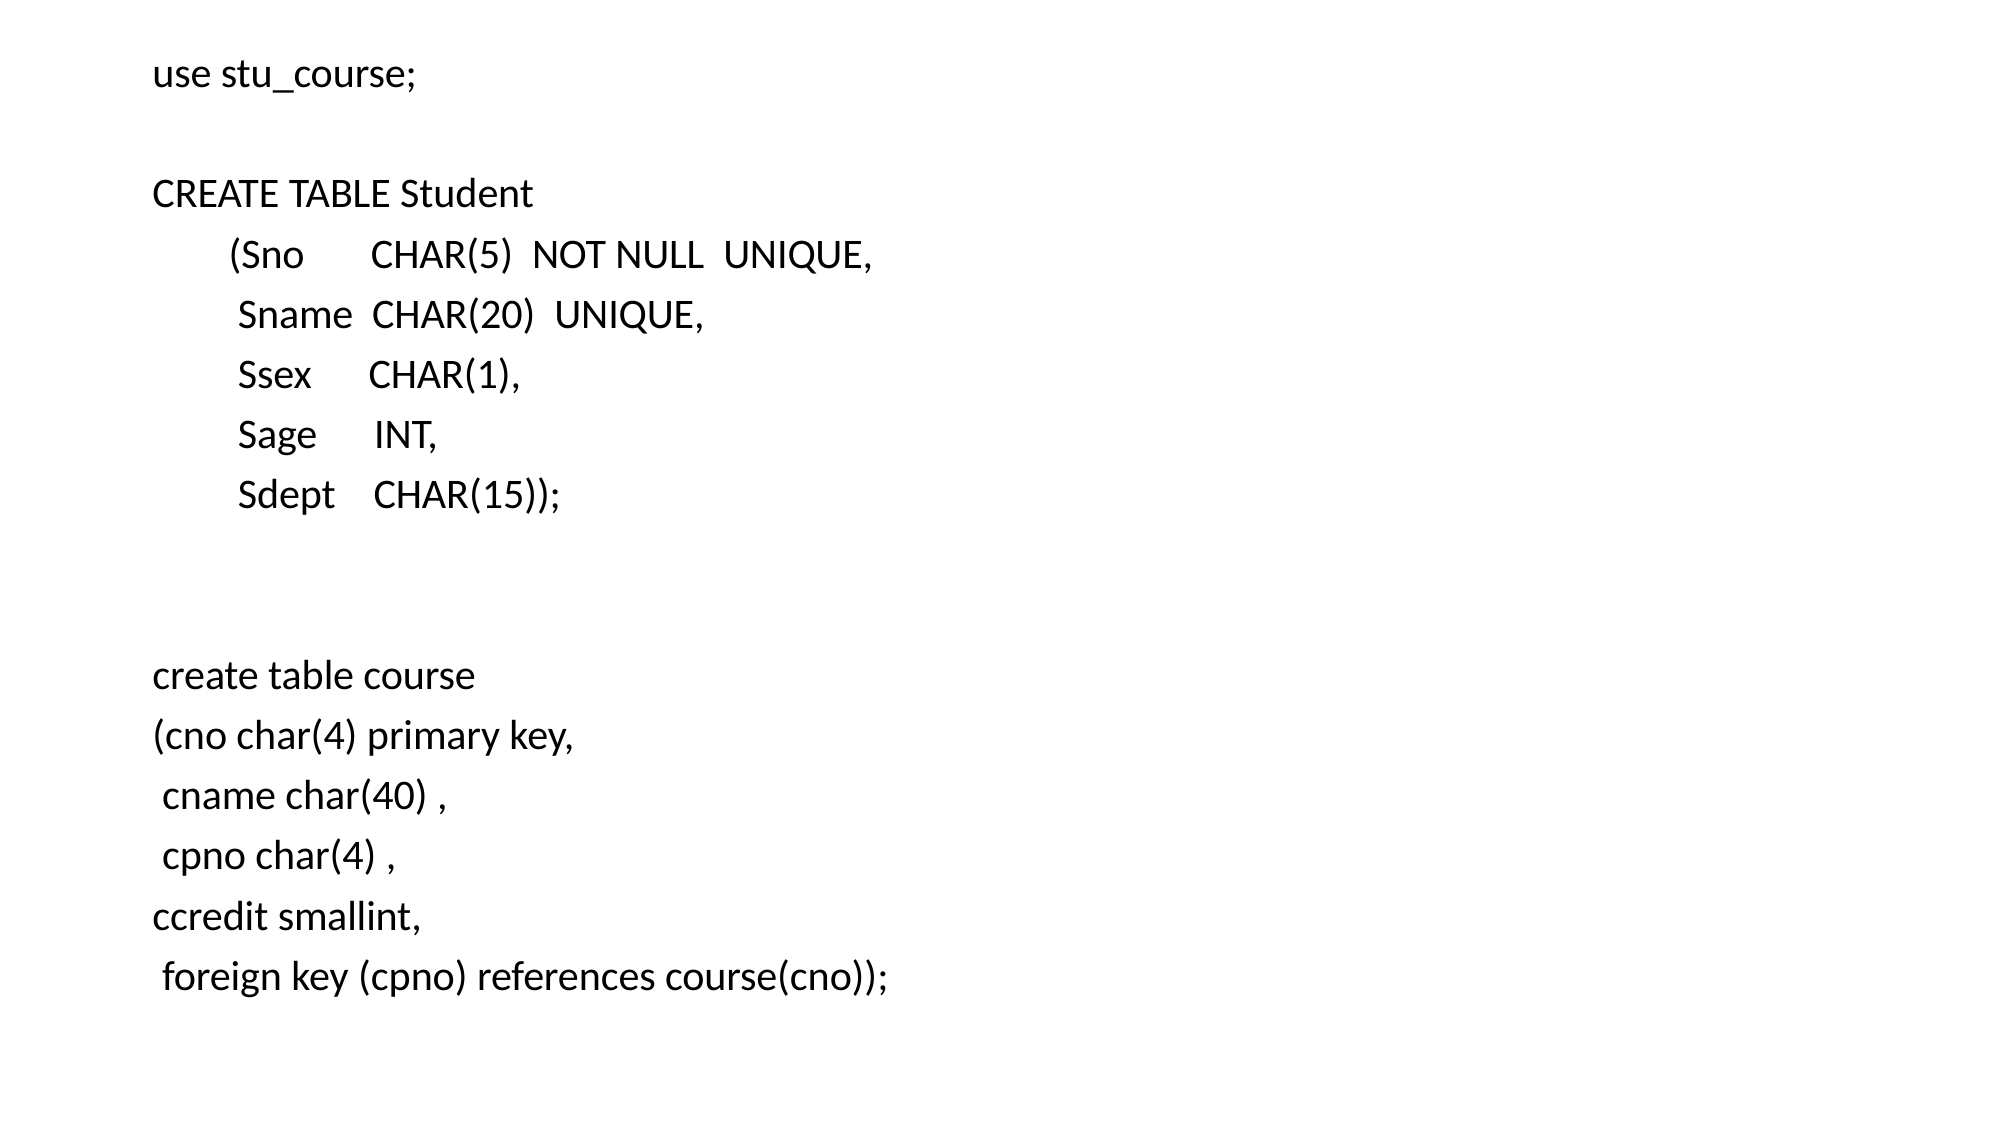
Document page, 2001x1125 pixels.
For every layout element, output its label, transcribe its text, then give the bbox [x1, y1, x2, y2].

list use stu_course; CREATE TABLE Student (Sno CHAR(5) NOT NULL UNIQUE, Sname CHAR(20) UNIQUE, Ssex CHAR(1), Sage INT, Sdept CHAR(15)); create table course (cno char(4) primary key, cname char(40) , cpno char(4) , ccredit smallint, foreign key (cpno) references course(cno)); [137, 43, 1863, 1014]
